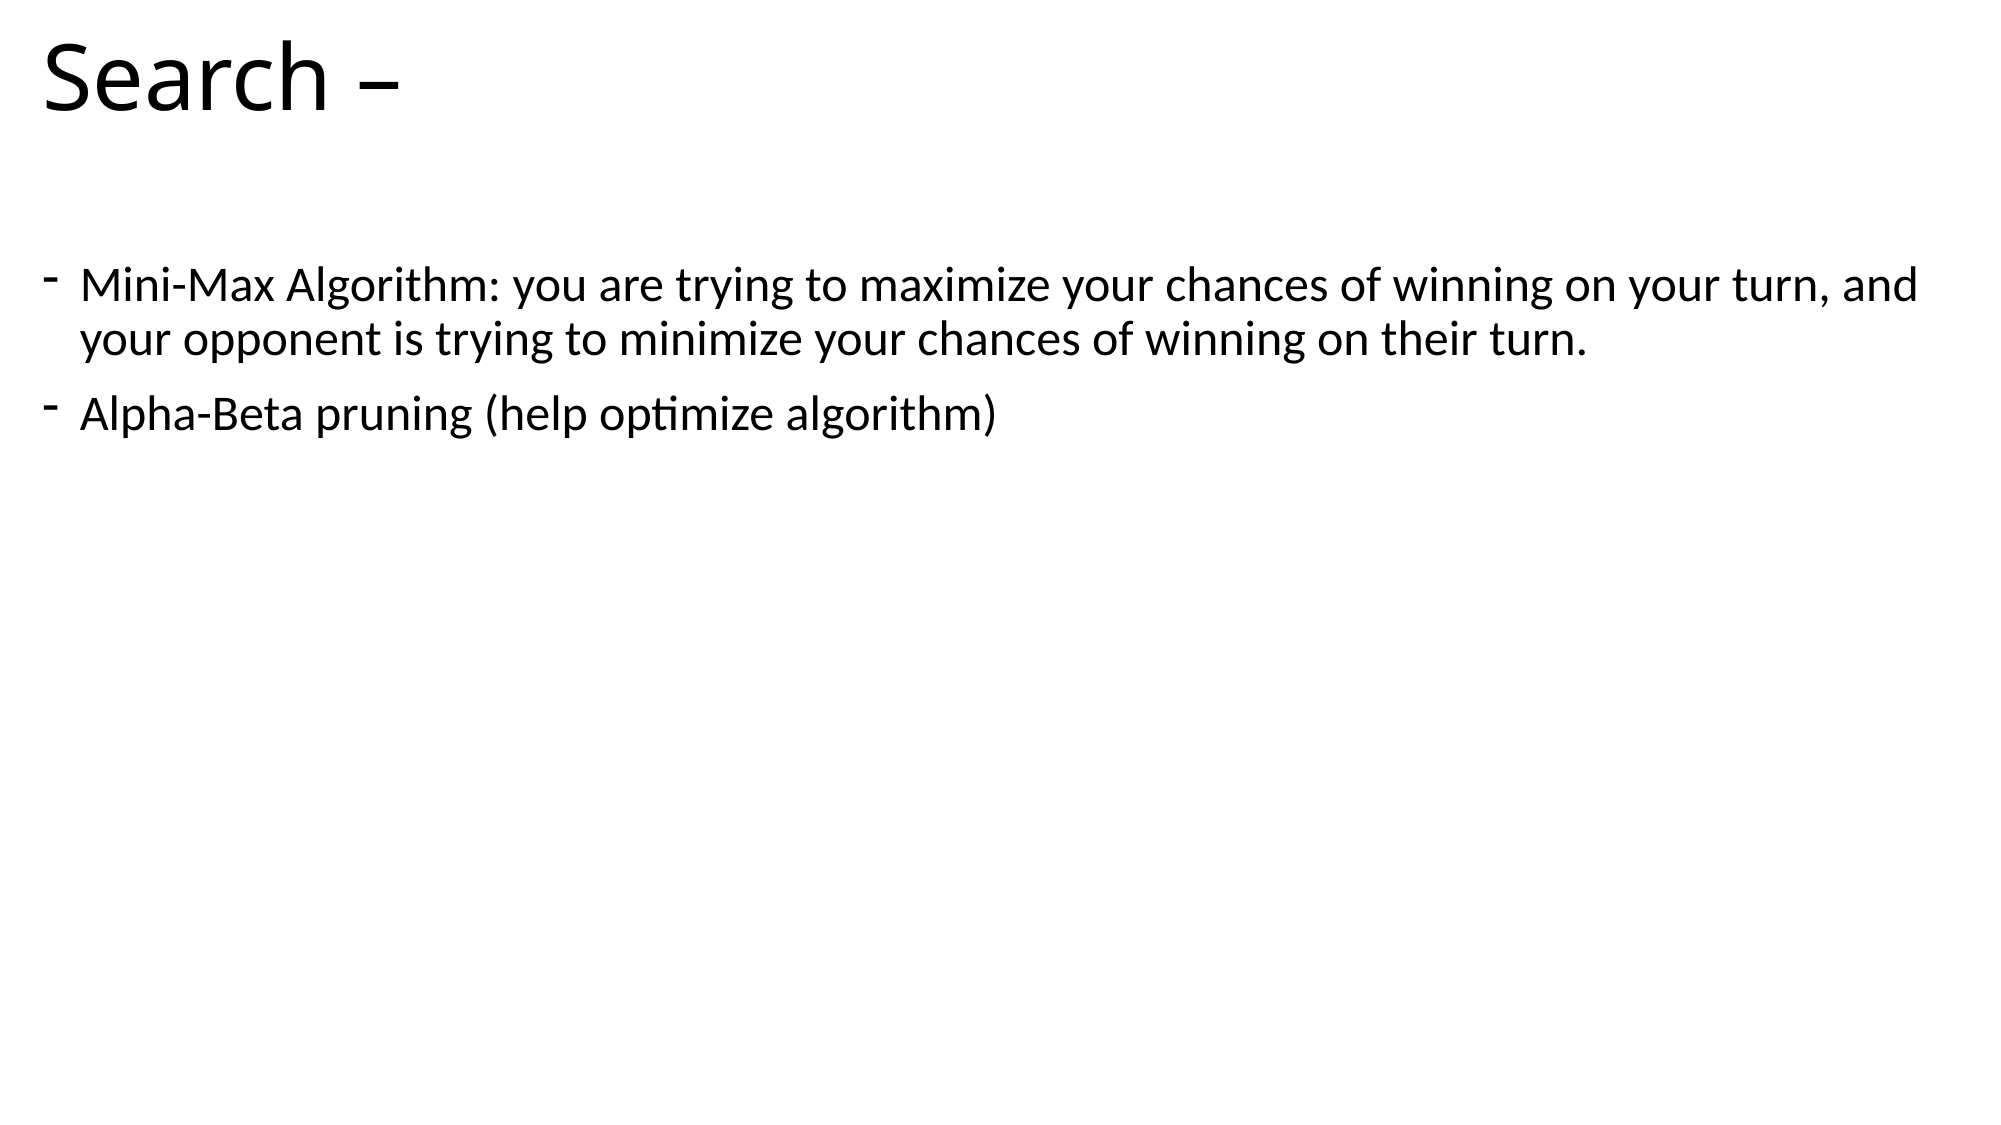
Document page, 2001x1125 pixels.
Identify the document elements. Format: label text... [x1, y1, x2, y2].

title Search – [27, 21, 1964, 141]
list Mini-Max Algorithm: you are trying to maximize your chances of winning on your turn, and your opponent is trying to minimize your chances of winning on their turn. Alpha-Beta pruning (help optimize algorithm) [27, 250, 1964, 538]
